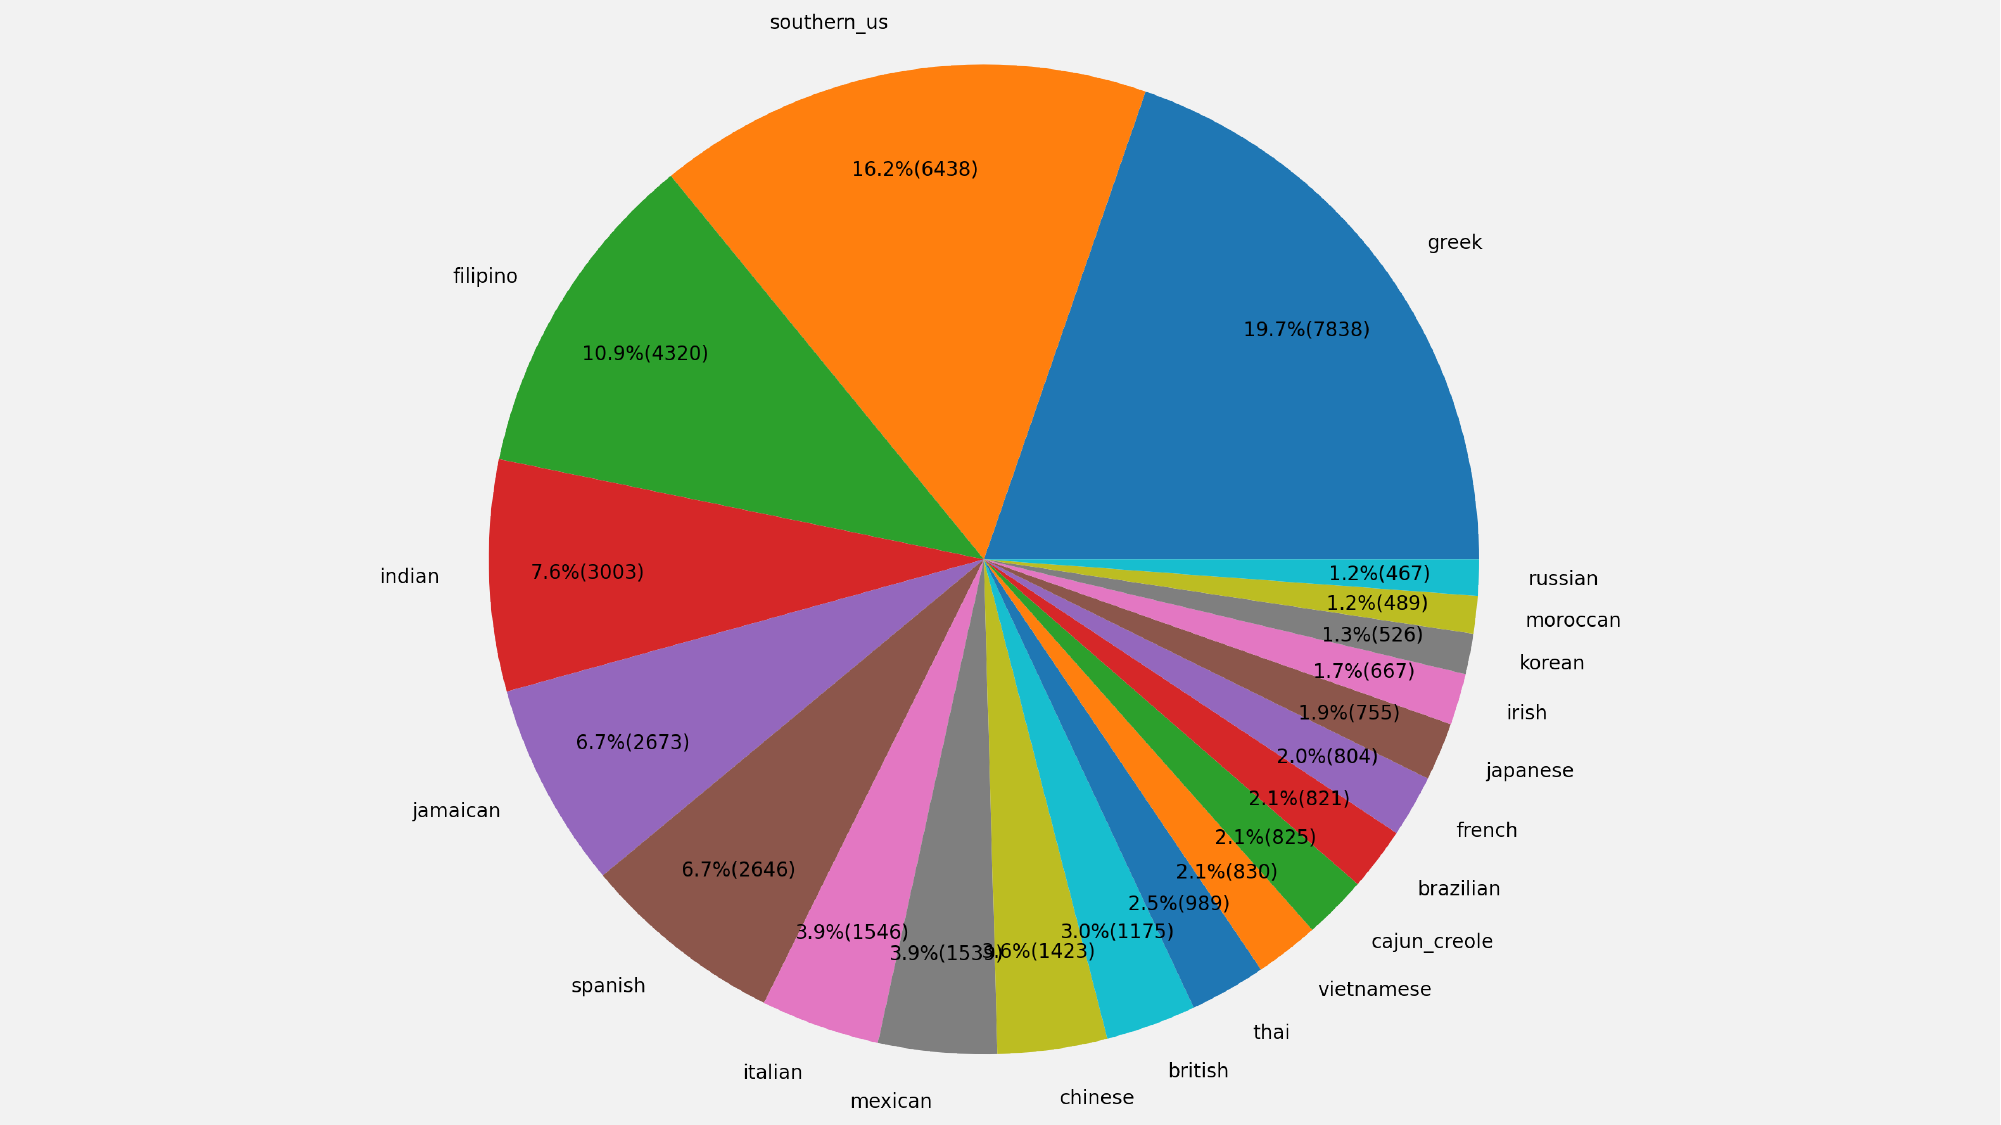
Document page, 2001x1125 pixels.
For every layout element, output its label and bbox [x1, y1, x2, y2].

picture [365, 0, 1635, 1125]
